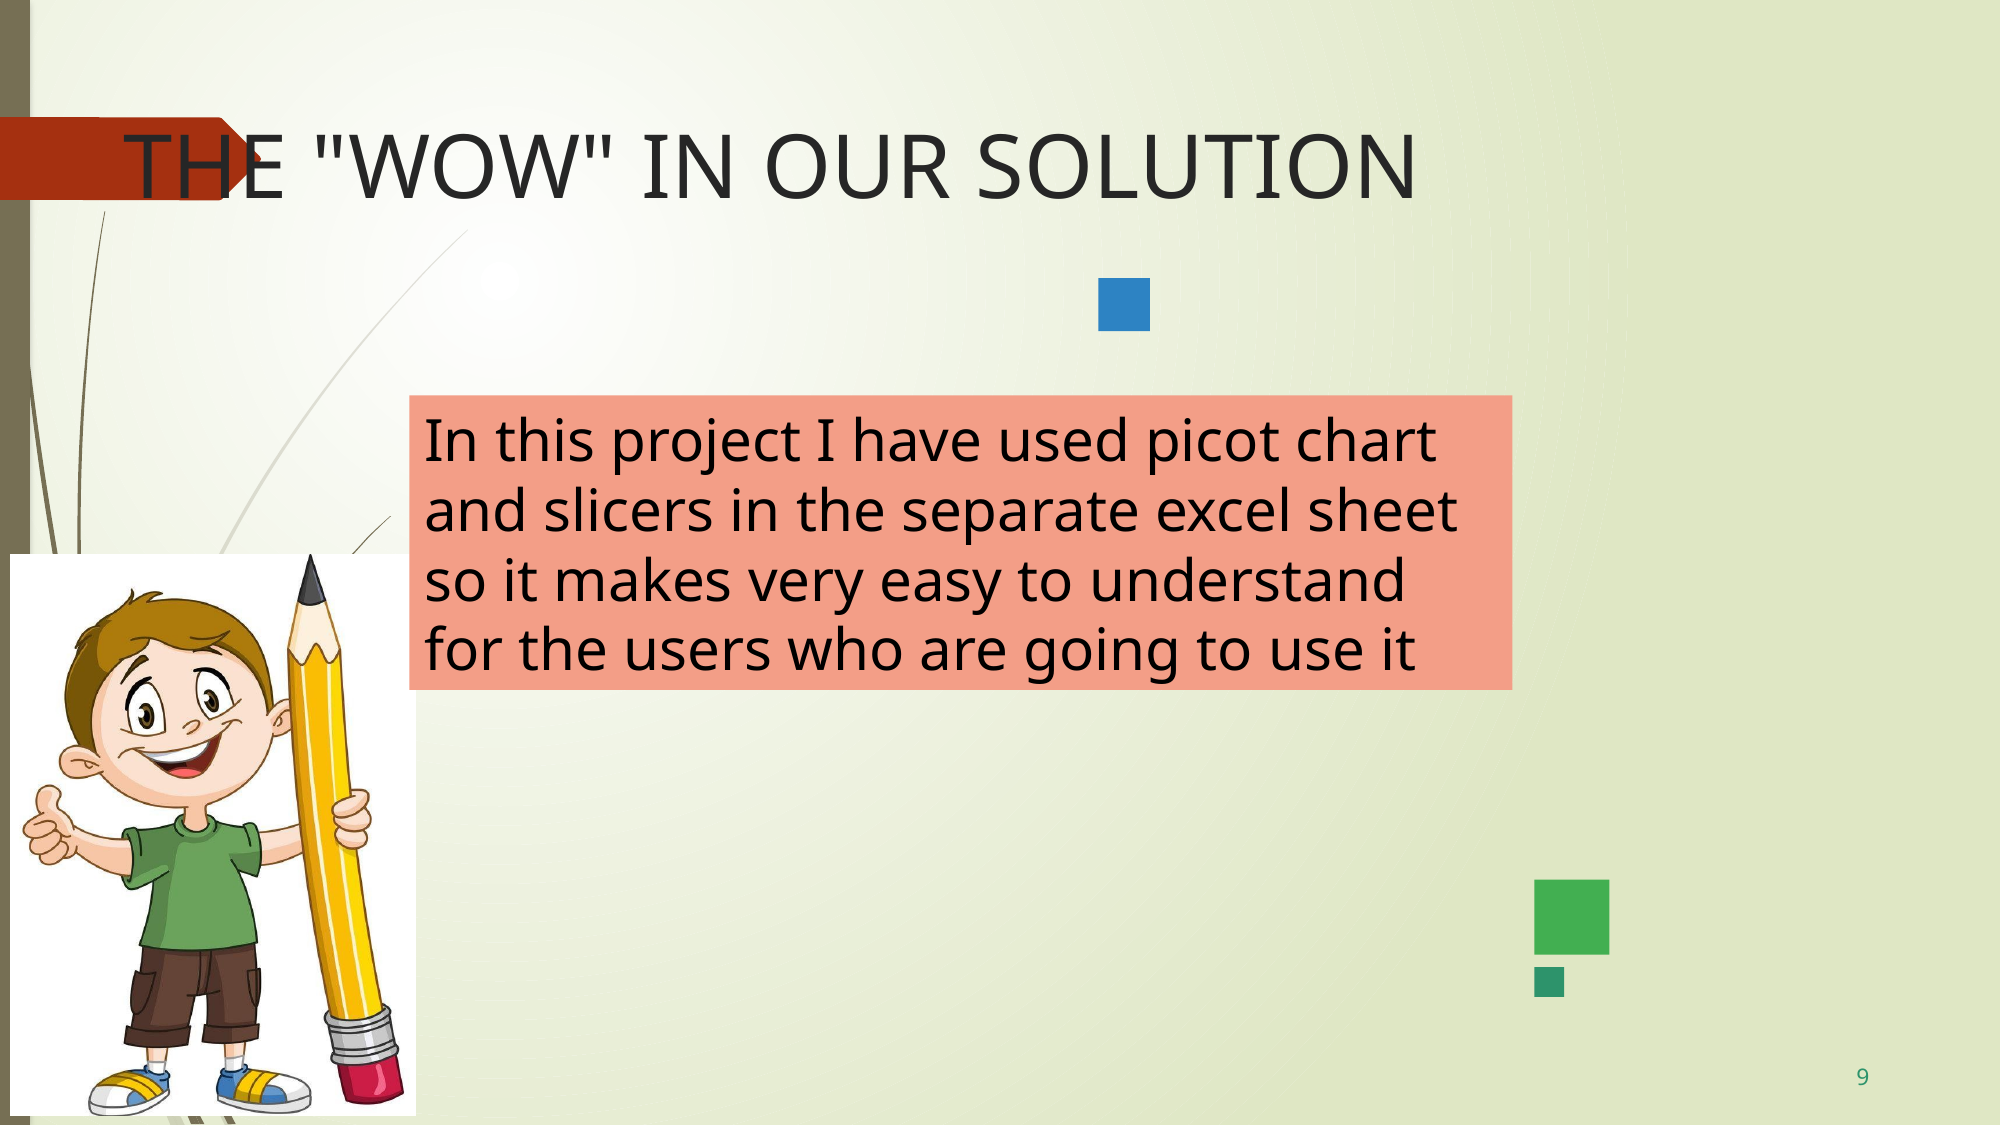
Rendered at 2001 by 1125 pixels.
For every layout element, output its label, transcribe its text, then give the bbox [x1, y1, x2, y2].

title THE "WOW" IN OUR SOLUTION [121, 107, 1513, 298]
text_box [1534, 879, 1610, 955]
text_box 9 [1849, 1061, 1888, 1095]
picture [10, 554, 416, 1116]
text_box [1098, 298, 1150, 332]
text_box [449, 386, 1850, 543]
text_box In this project I have used picot chart and slicers in the separate excel sheet so it makes very easy to understand for the users who are going to use it [409, 395, 1513, 690]
text_box [1534, 967, 1565, 997]
